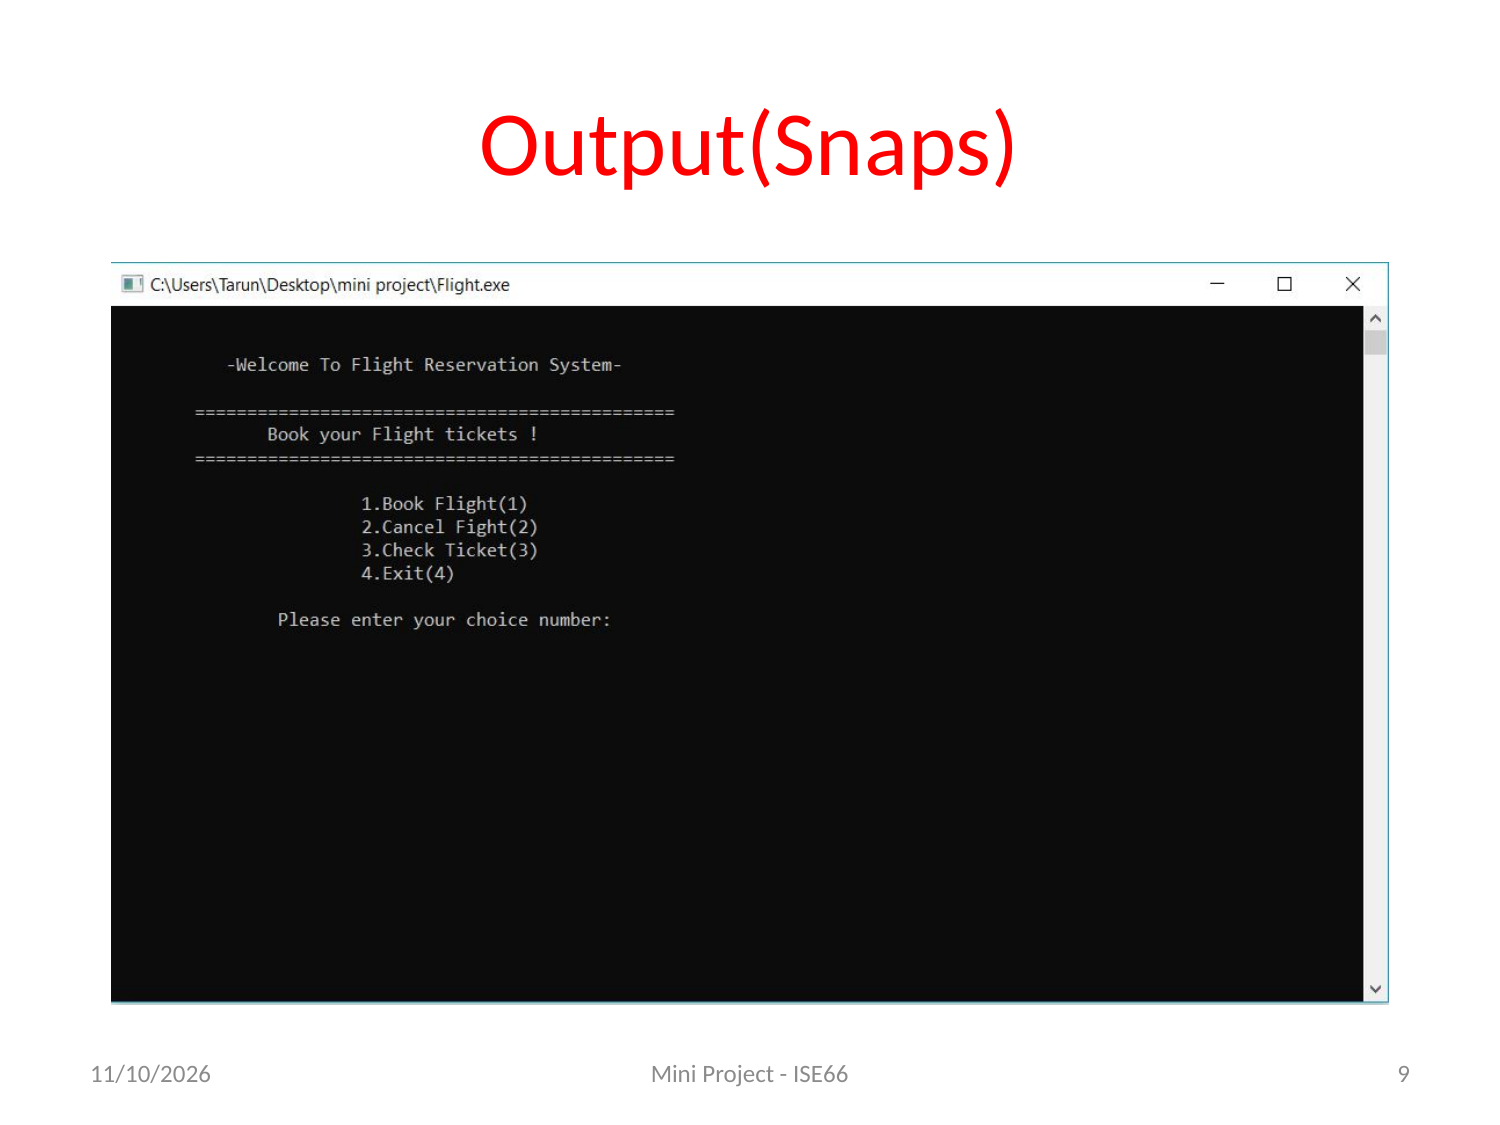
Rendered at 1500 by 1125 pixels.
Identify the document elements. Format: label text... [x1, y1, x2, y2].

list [111, 262, 1389, 1006]
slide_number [75, 1042, 425, 1103]
slide_number 9 [1074, 1042, 1425, 1103]
footer Mini Project - ISE66 [512, 1042, 988, 1103]
title Output(Snaps) [75, 45, 1425, 233]
